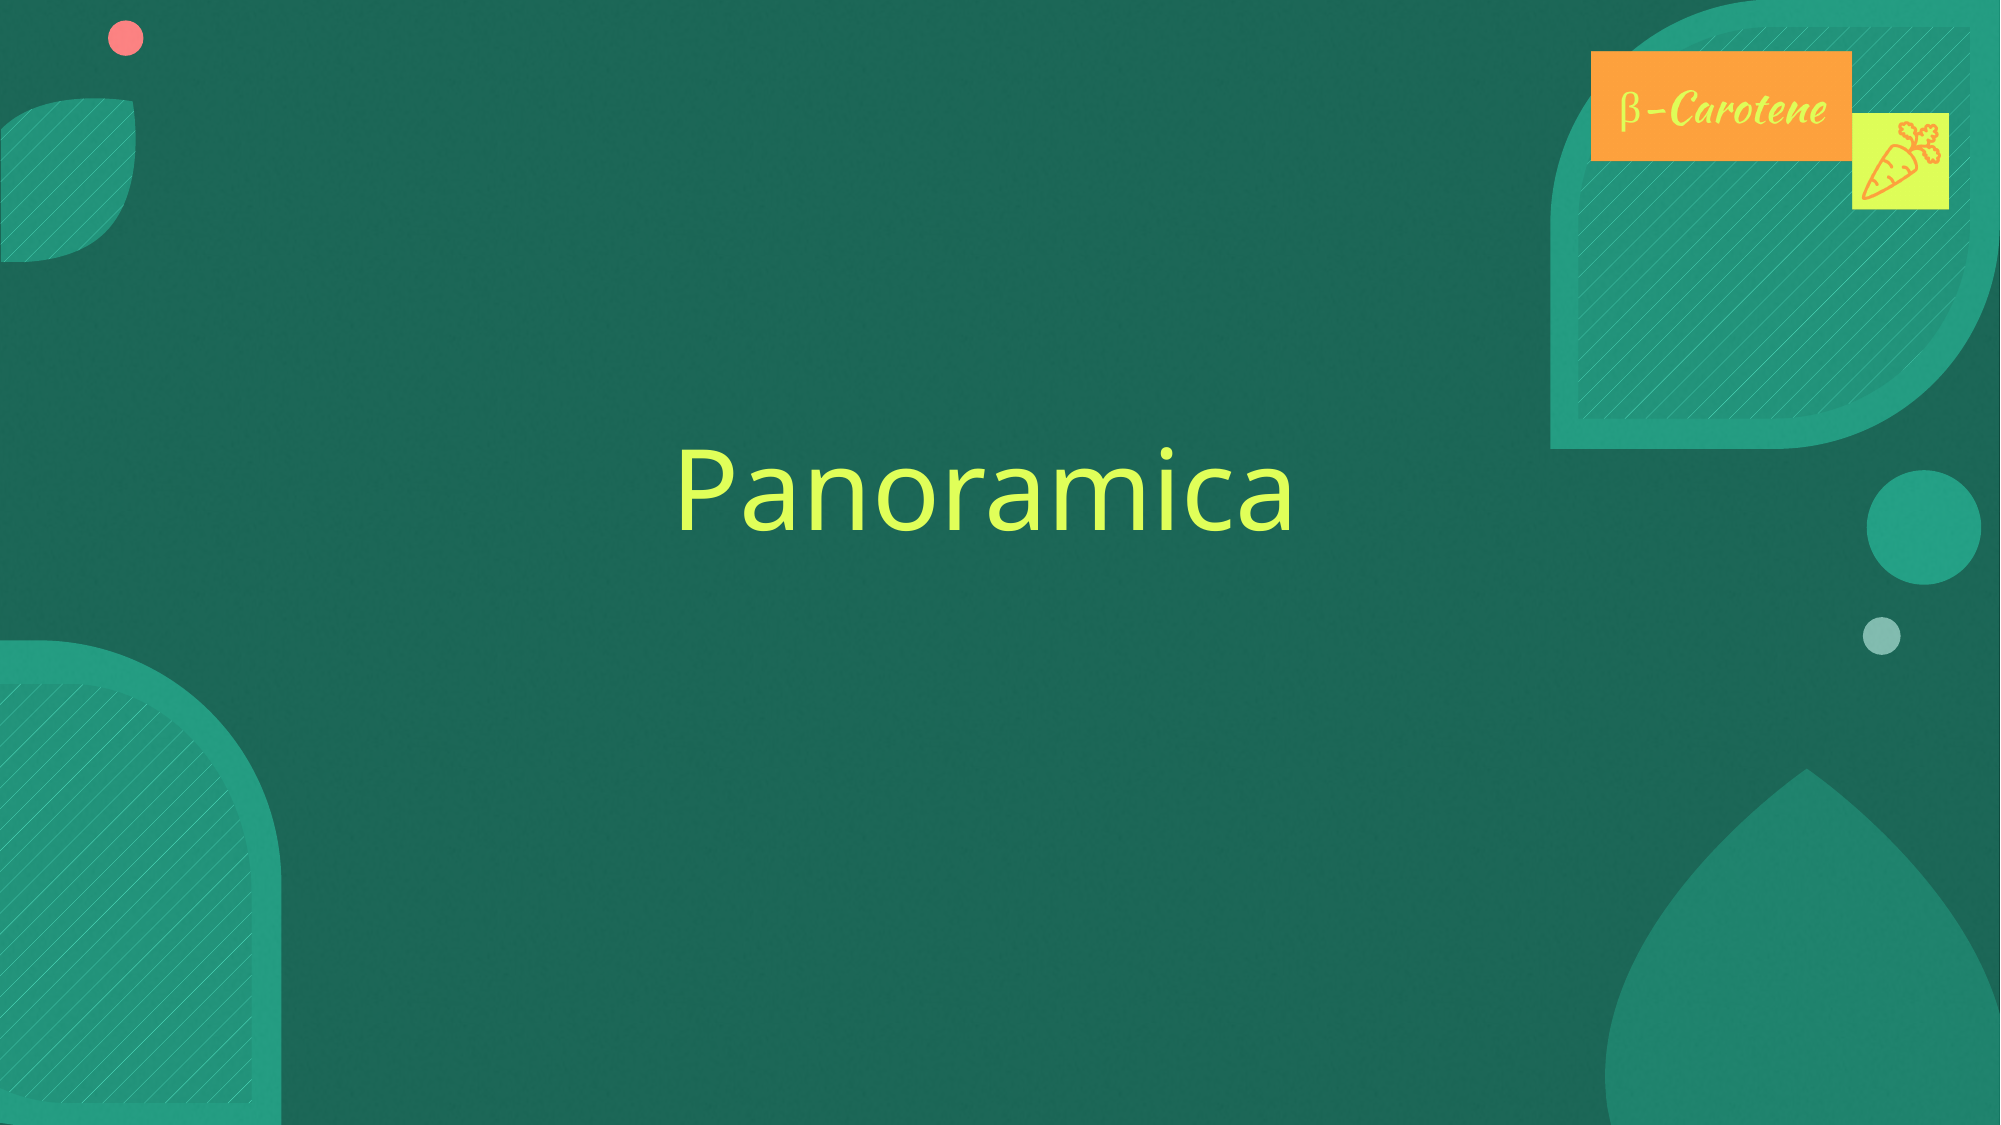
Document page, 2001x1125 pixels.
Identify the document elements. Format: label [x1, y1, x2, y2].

text_box [0, 0, 2000, 1125]
picture [1553, 0, 1983, 344]
